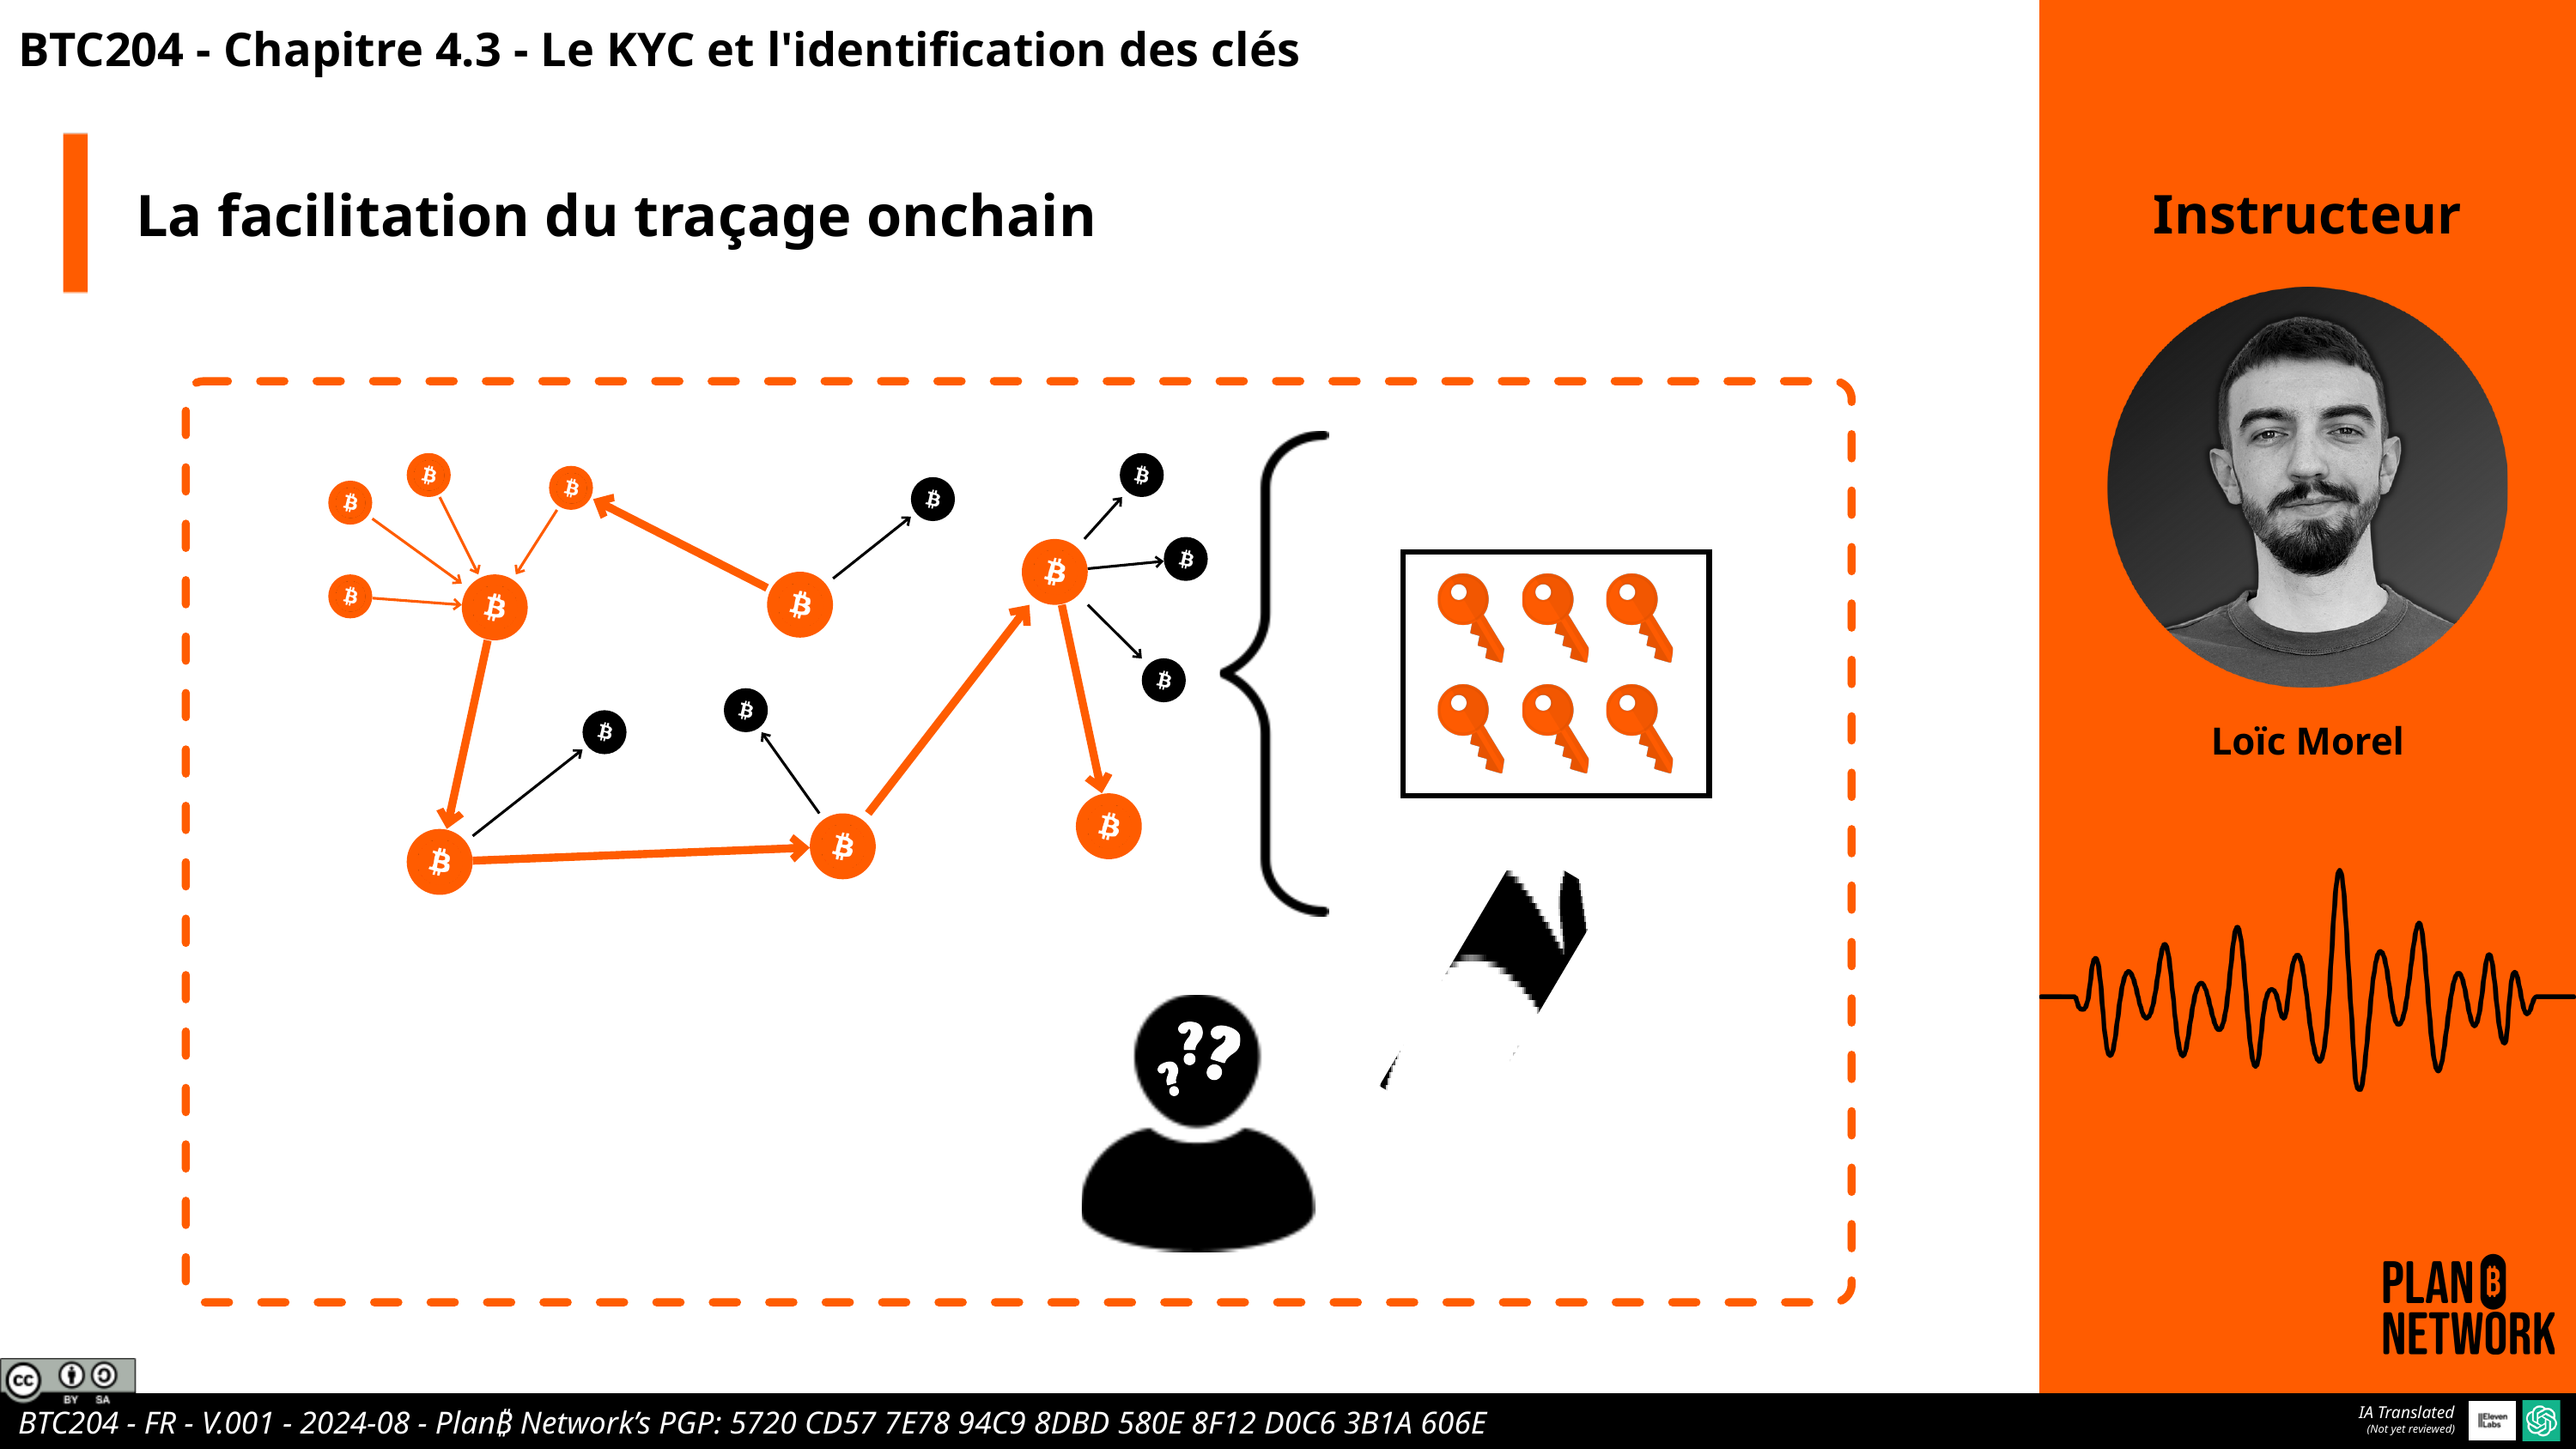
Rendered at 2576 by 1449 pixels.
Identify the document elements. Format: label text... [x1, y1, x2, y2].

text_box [2038, 0, 2576, 1390]
text_box [0, 1358, 137, 1390]
text_box La facilitation du traçage onchain [136, 167, 1971, 248]
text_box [910, 476, 956, 522]
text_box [328, 480, 373, 525]
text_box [185, 380, 1852, 1303]
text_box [0, 1392, 2576, 1449]
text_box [582, 710, 627, 755]
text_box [2522, 1399, 2561, 1442]
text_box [1163, 537, 1208, 581]
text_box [723, 688, 769, 733]
text_box BTC204 - Chapitre 4.3 - Le KYC et l'identification des clés [18, 10, 1953, 76]
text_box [1119, 452, 1164, 498]
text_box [1402, 552, 1710, 797]
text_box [809, 813, 877, 880]
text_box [767, 571, 834, 639]
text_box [1141, 658, 1187, 703]
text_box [461, 573, 528, 641]
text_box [1075, 792, 1142, 860]
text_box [328, 573, 373, 619]
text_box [406, 452, 452, 498]
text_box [1021, 538, 1088, 605]
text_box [2468, 1400, 2517, 1440]
text_box [63, 128, 88, 294]
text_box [549, 465, 593, 511]
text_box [406, 828, 473, 895]
